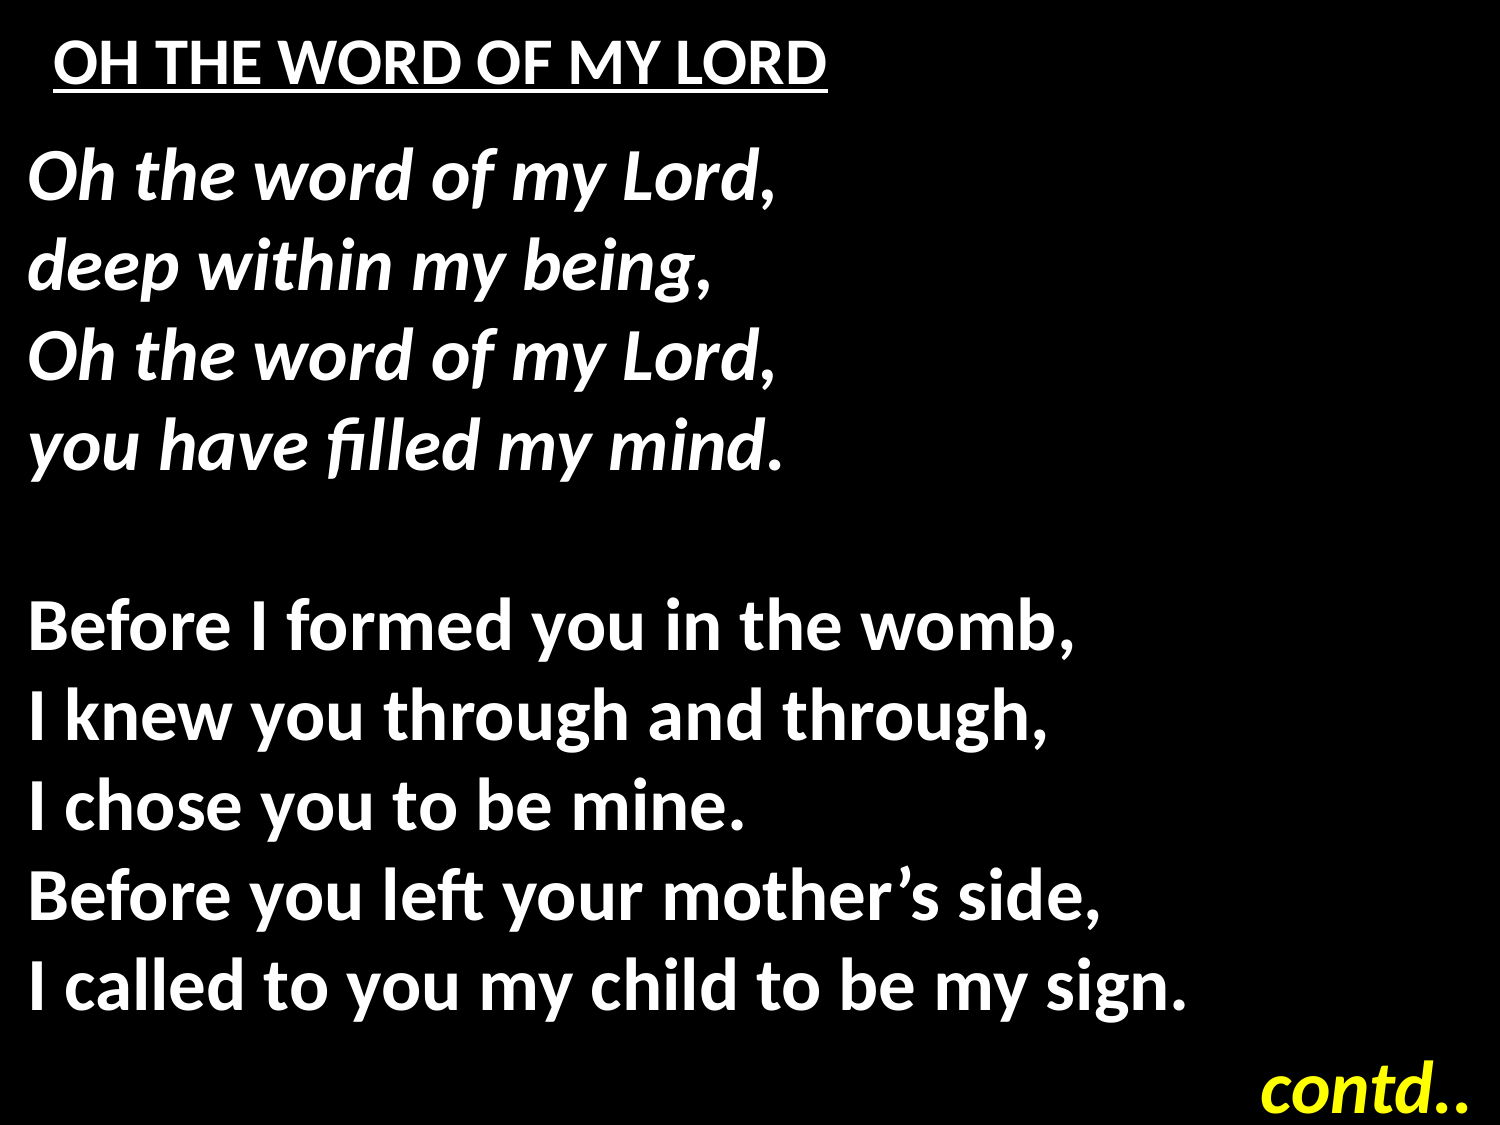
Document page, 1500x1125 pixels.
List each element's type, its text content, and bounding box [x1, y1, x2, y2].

title OH THE WORD OF MY LORD [10, 0, 1490, 117]
list Oh the word of my Lord, deep within my being, Oh the word of my Lord, you have filled my mind. Before I formed you in the womb, I knew you through and through, I chose you to be mine. Before you left your mother’s side, I called to you my child to be my sign. [8, 125, 1489, 1116]
text_box contd.. [1245, 1042, 1500, 1125]
